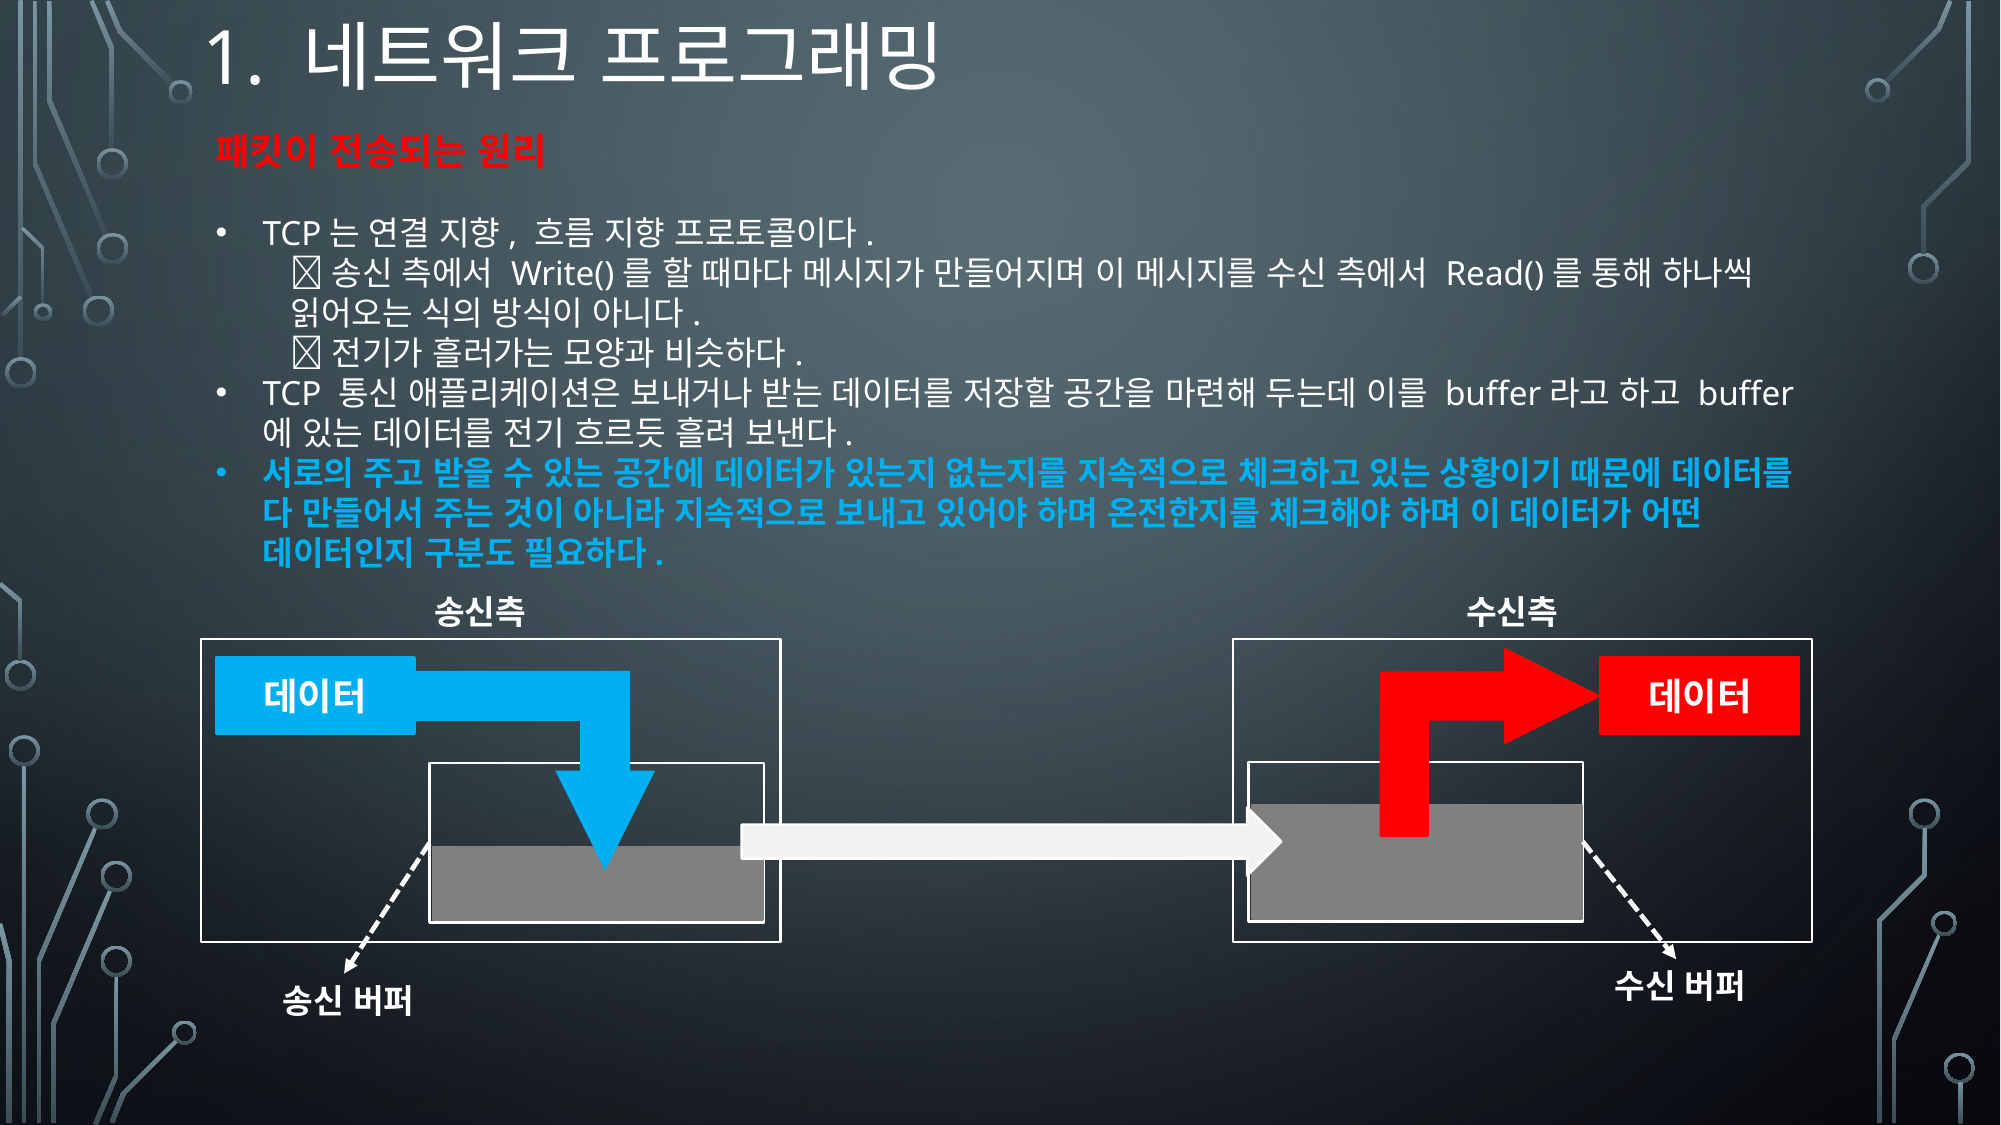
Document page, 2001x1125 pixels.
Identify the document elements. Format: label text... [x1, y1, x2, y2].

title 1. 네트워크 프로그래밍 [187, 0, 1813, 121]
text_box 패킷이 전송되는 원리 TCP는 연결 지향, 흐름 지향 프로토콜이다. 송신 측에서 Write()를 할 때마다 메시지가 만들어지며 이 메시지를 수신 측에서 Read()를 통해 하나씩 읽어오는 식의 방식이 아니다. 전기가 흘러가는 모양과 비슷하다. TCP 통신 애플리케이션은 보내거나 받는 데이터를 저장할 공간을 마련해 두는데 이를 buffer라고 하고 buffer에 있는 데이터를 전기 흐르듯 흘려 보낸다. 서로의 주고 받을 수 있는 공간에 데이터가 있는지 없는지를 지속적으로 체크하고 있는 상황이기 때문에 데이터를 다 만들어서 주는 것이 아니라 지속적으로 보내고 있어야 하며 온전한지를 체크해야 하며 이 데이터가 어떤 데이터인지 구분도 필요하다. [200, 120, 1826, 580]
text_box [200, 583, 1813, 1030]
